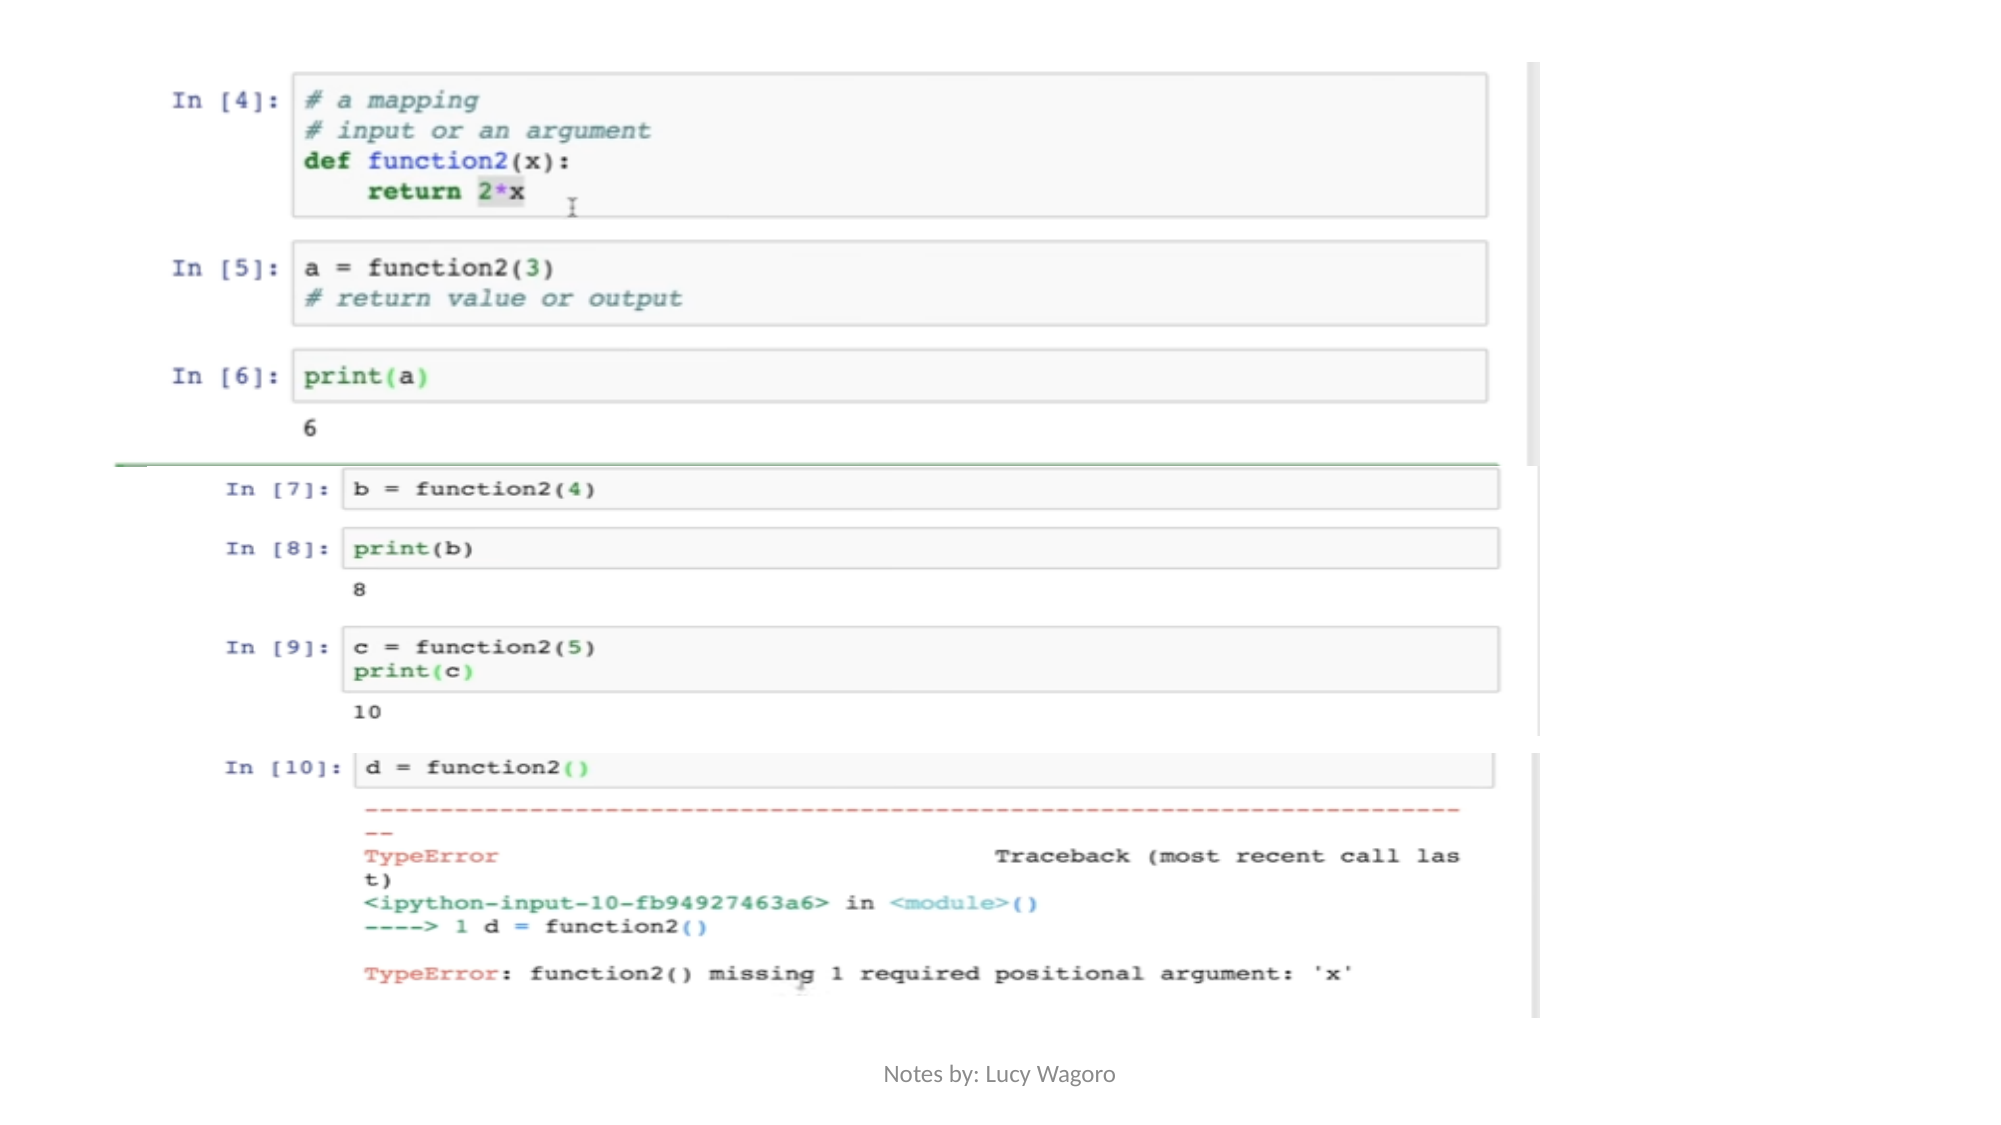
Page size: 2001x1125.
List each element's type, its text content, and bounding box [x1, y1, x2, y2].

picture [194, 753, 1540, 1018]
footer Notes by: Lucy Wagoro [662, 1042, 1338, 1103]
picture [99, 62, 1540, 736]
